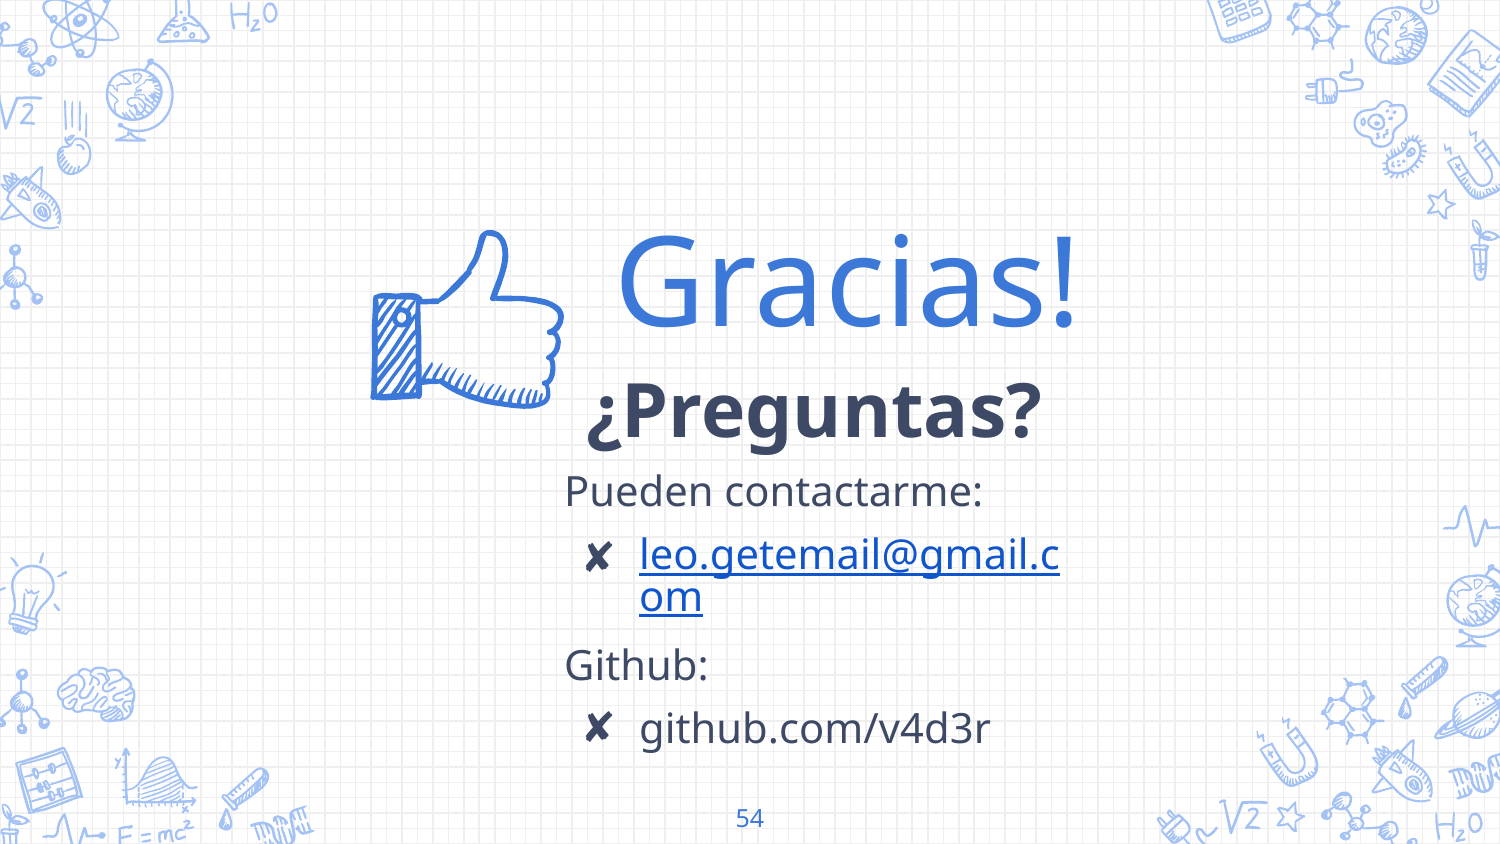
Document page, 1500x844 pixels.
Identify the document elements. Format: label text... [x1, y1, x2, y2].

title Gracias! [599, 176, 1130, 367]
slide_number 54 [705, 796, 795, 844]
list ¿Preguntas? Pueden contactarme: leo.getemail@gmail.com Github: github.com/v4d3r [549, 347, 1079, 752]
text_box [370, 230, 564, 409]
